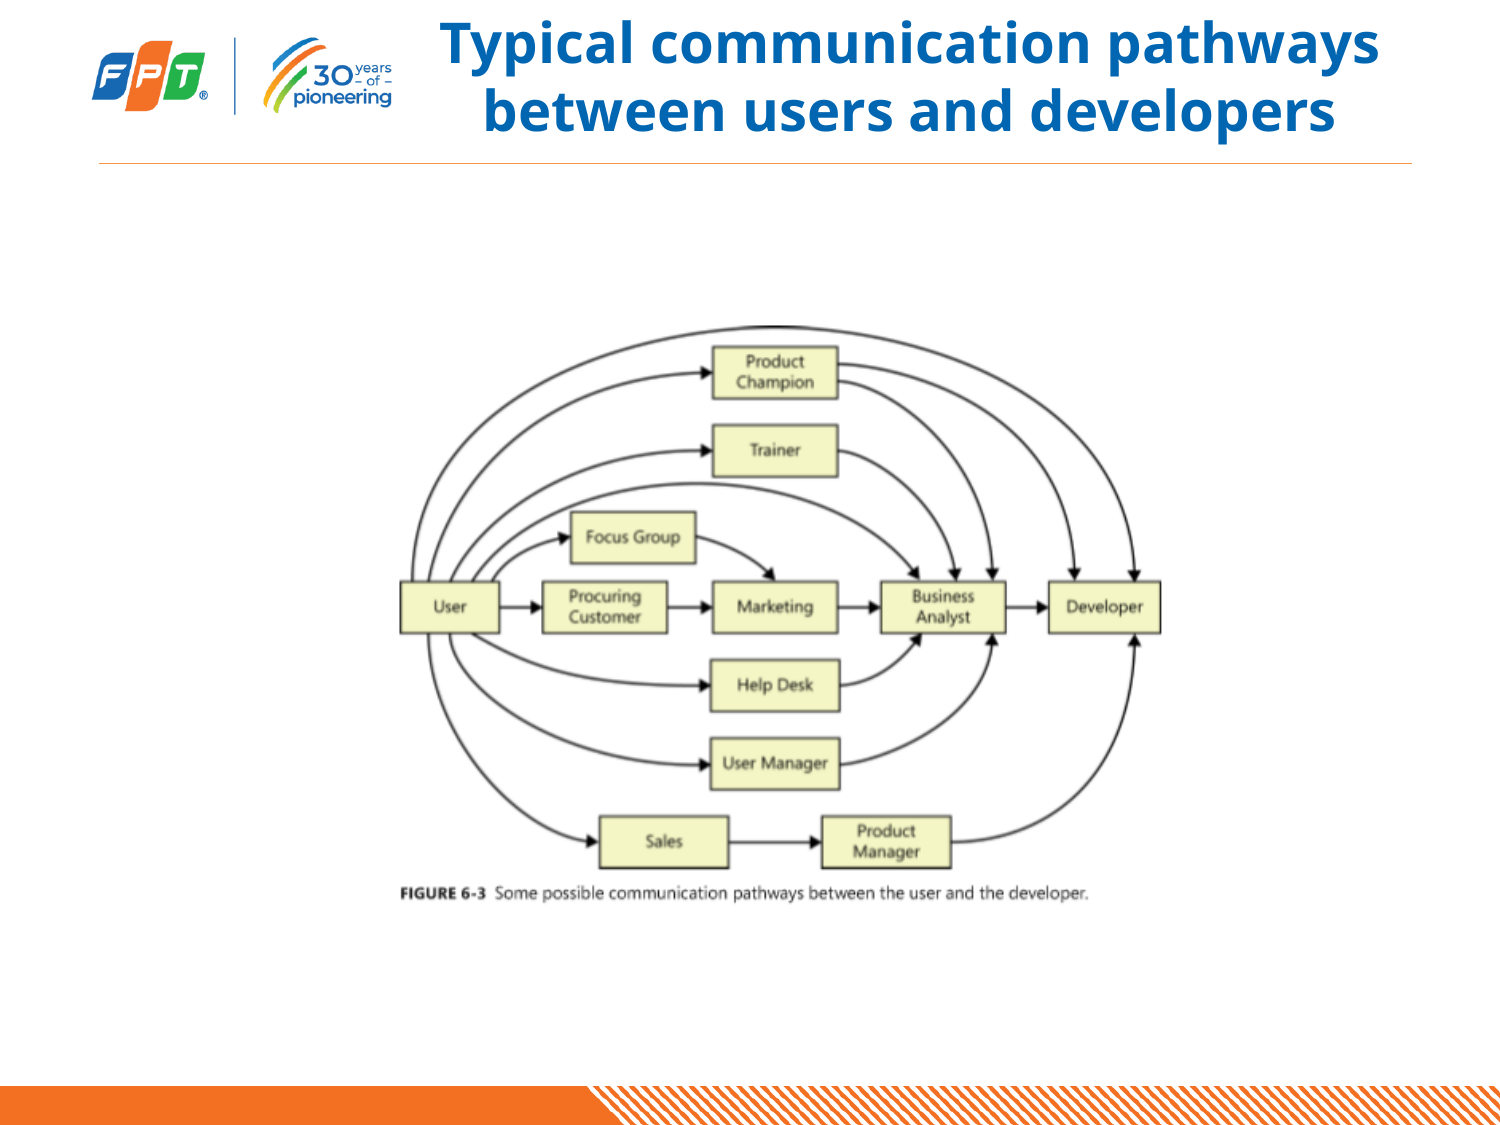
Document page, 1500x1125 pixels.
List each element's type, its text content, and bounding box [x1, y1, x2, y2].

picture [56, 6, 427, 146]
title Typical communication pathways between users and developers [365, 0, 1455, 104]
picture [0, 1086, 1500, 1125]
picture [344, 320, 1169, 914]
